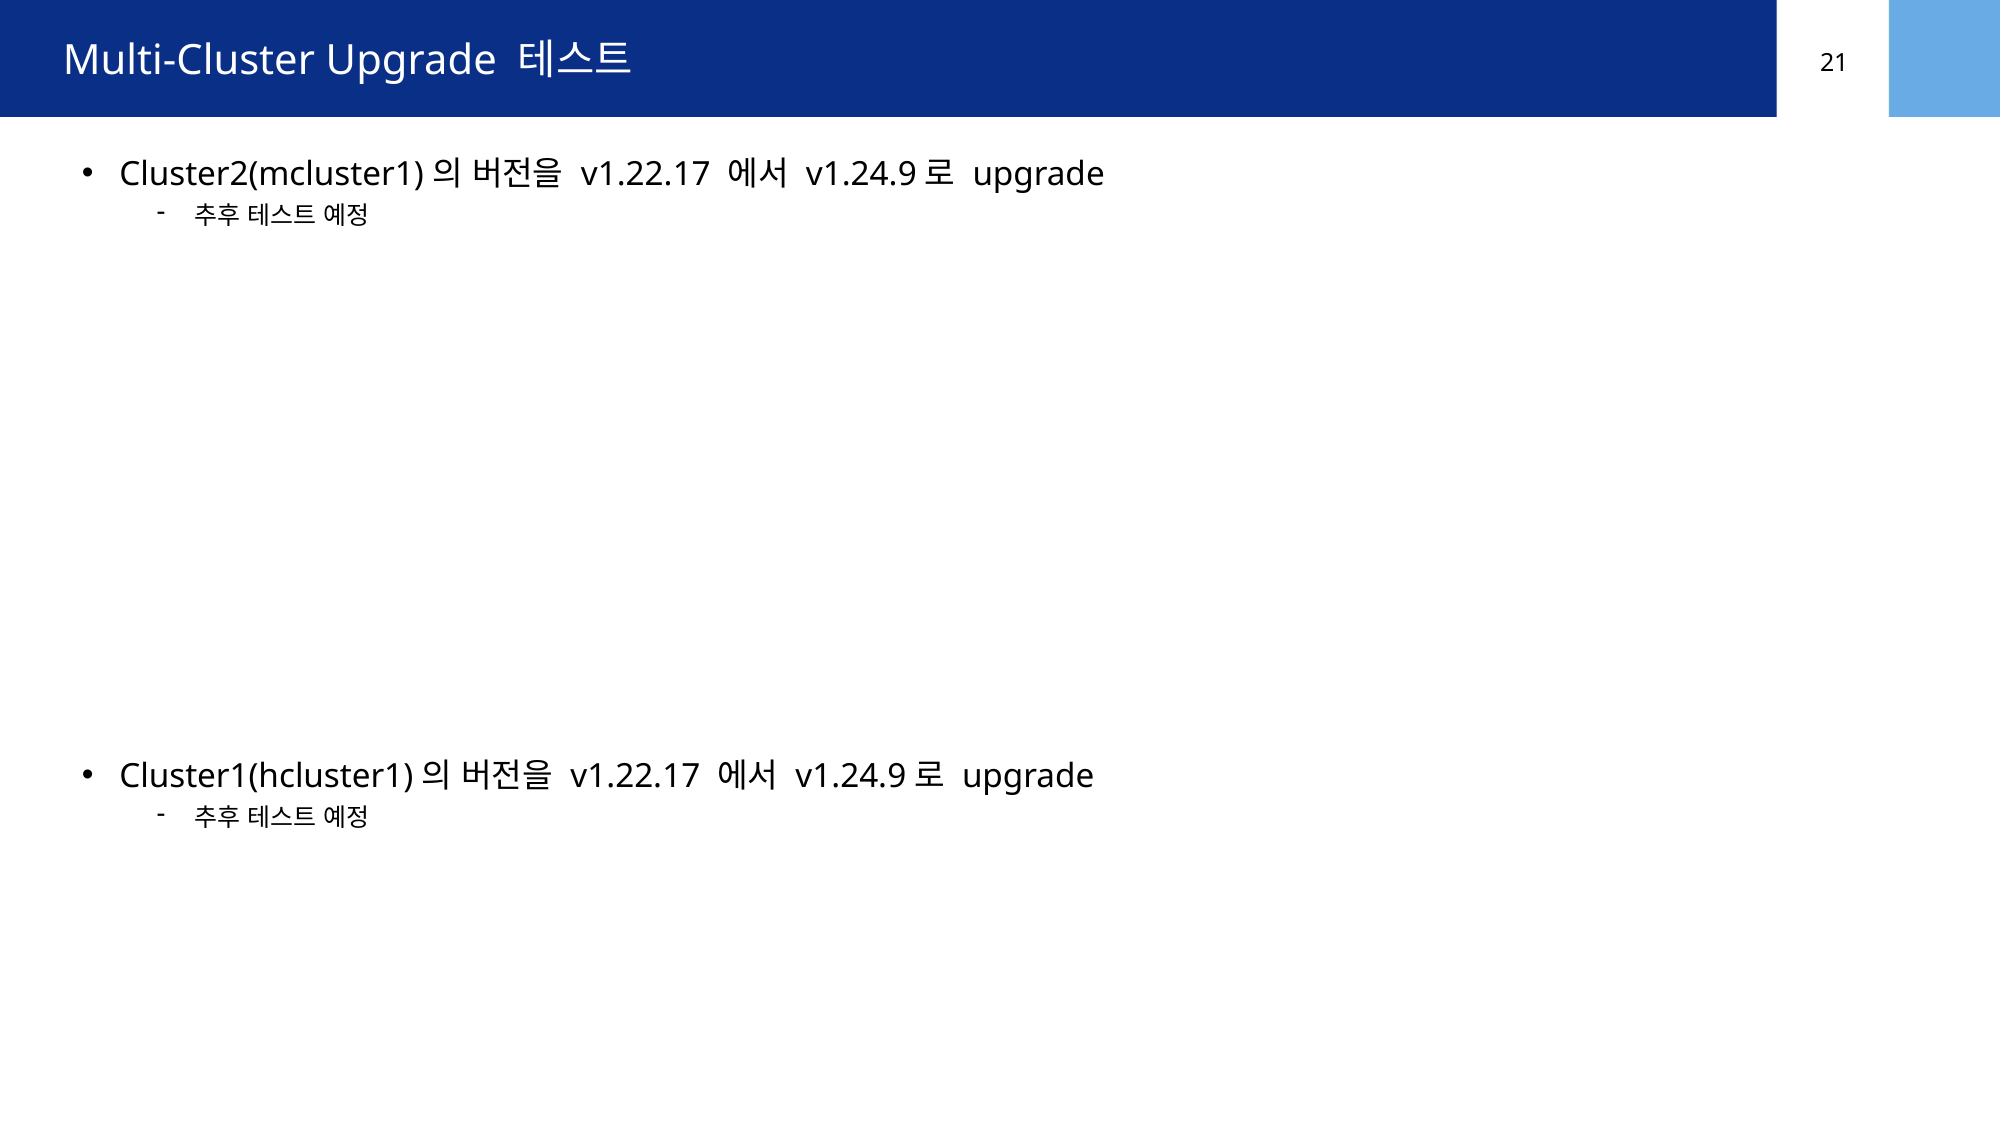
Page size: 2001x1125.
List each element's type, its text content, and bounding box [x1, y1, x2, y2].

picture [0, 0, 2000, 117]
list Cluster2(mcluster1)의 버전을 v1.22.17 에서 v1.24.9로 upgrade 추후 테스트 예정 Cluster1(hcluster1)의 버전을 v1.22.17 에서 v1.24.9로 upgrade 추후 테스트 예정 [66, 148, 1933, 1092]
